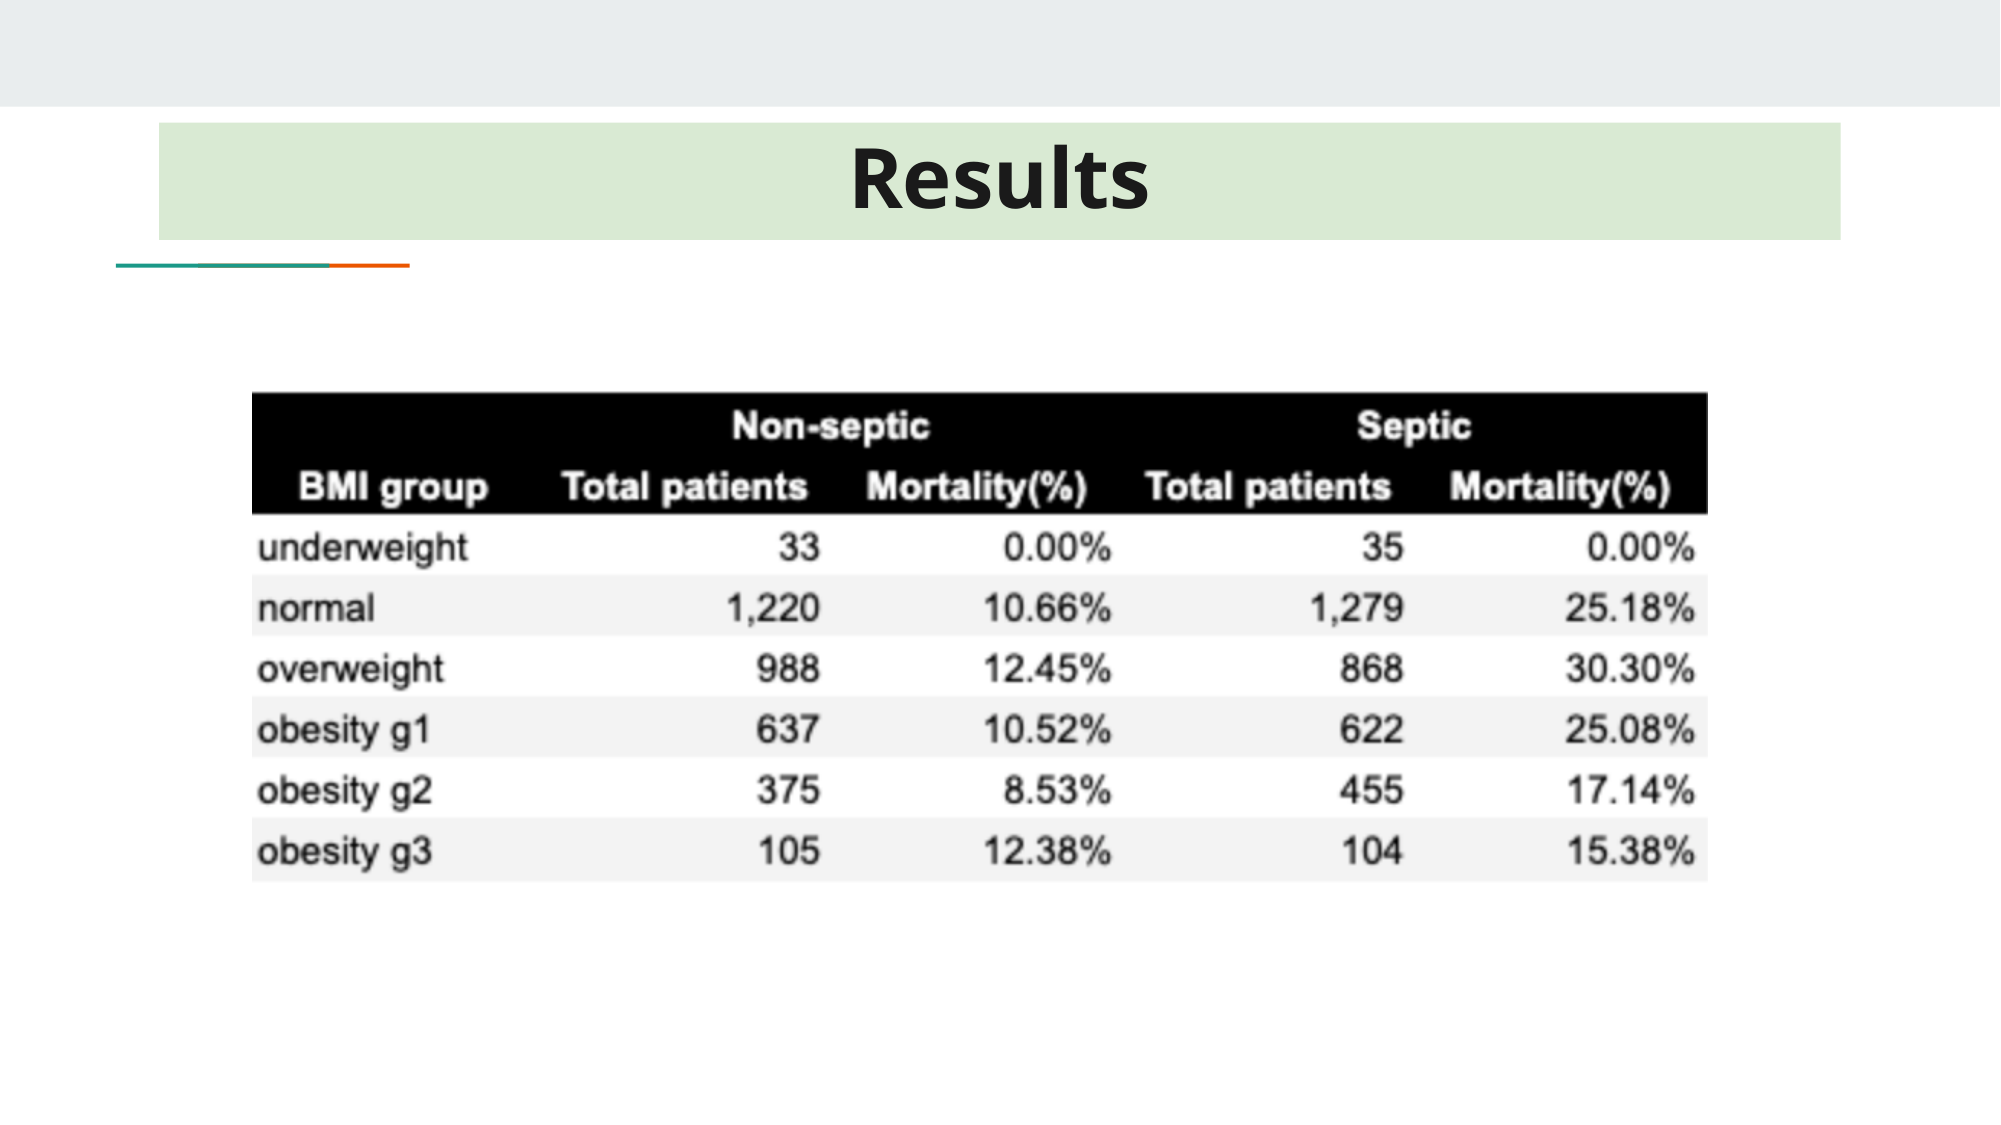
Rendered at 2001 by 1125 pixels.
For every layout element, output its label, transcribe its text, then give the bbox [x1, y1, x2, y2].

title Results [159, 122, 1841, 240]
picture [252, 390, 1709, 896]
